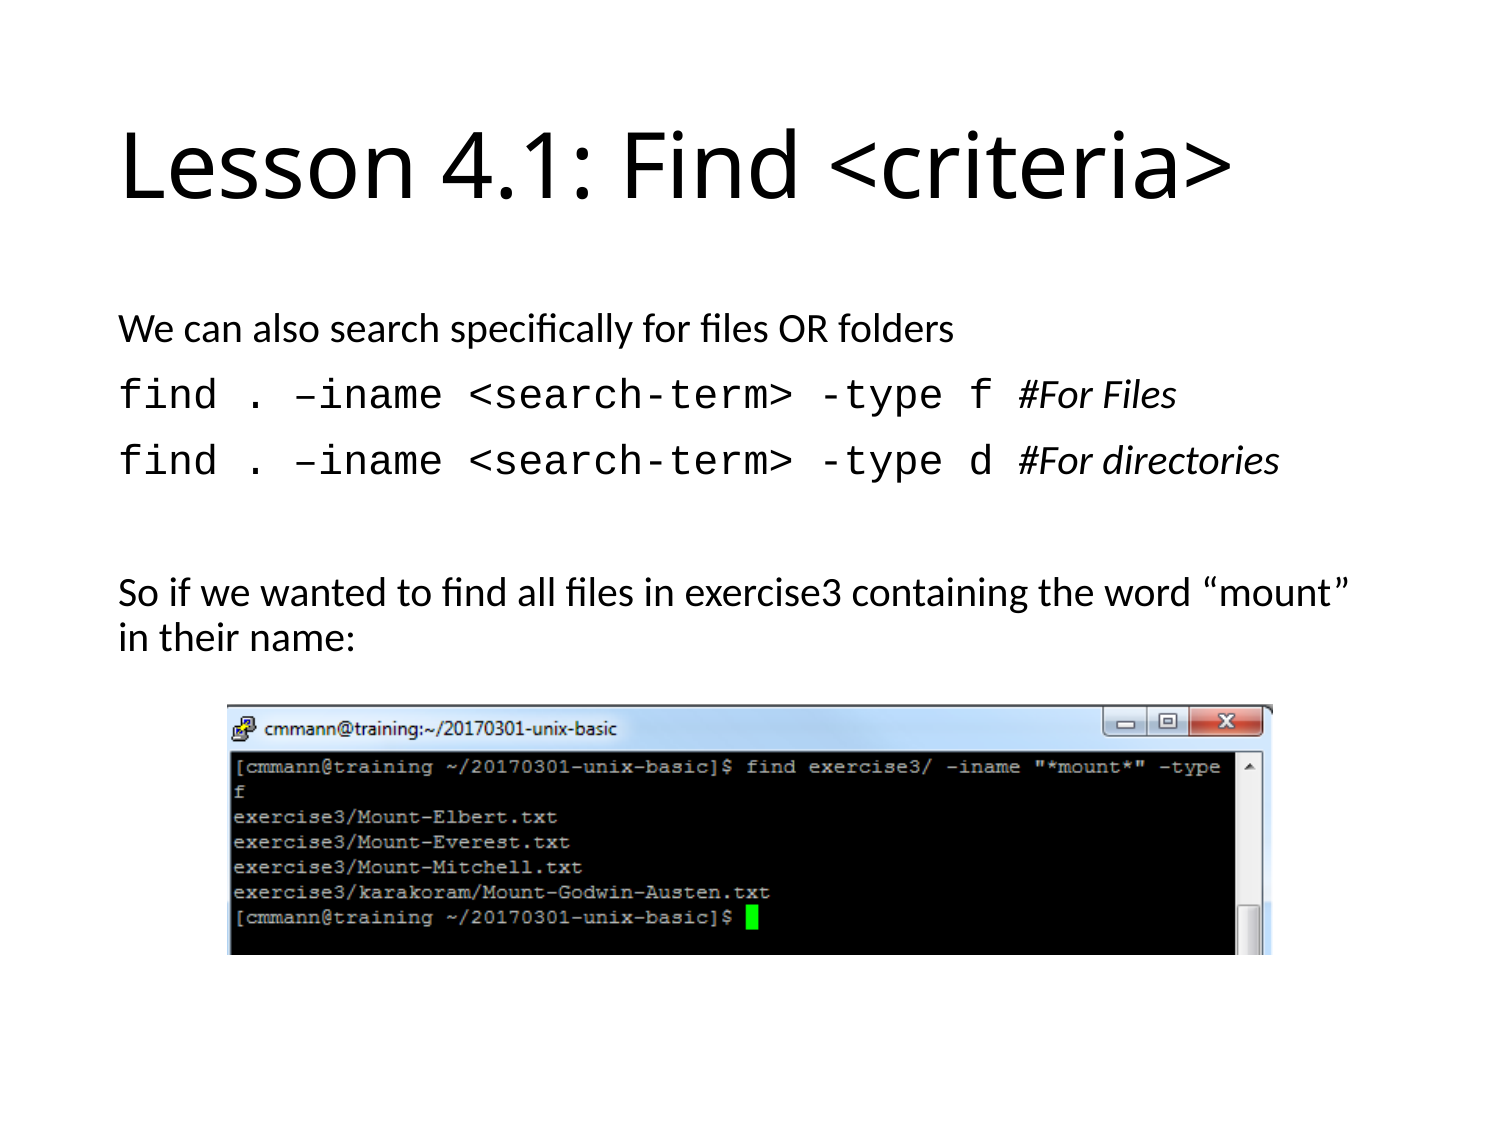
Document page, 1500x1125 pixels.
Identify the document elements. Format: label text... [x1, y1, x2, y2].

title Lesson 4.1: Find <criteria> [103, 59, 1397, 278]
list We can also search specifically for files OR folders find . –iname <search-term> -type f #For Files find . –iname <search-term> -type d #For directories So if we wanted to find all files in exercise3 containing the word “mount” in their name: [103, 299, 1397, 1014]
picture [227, 704, 1273, 955]
